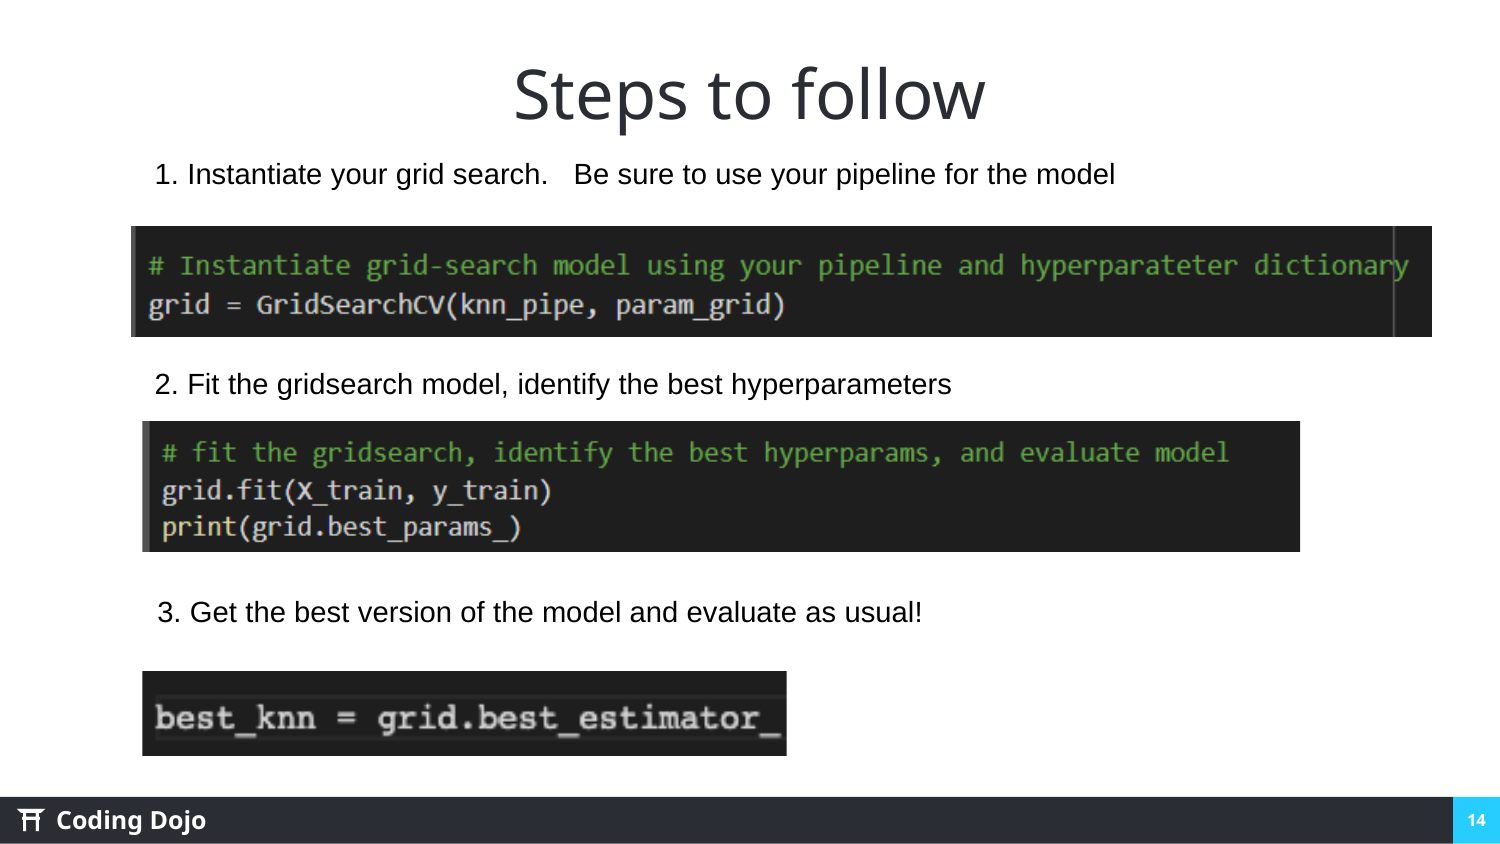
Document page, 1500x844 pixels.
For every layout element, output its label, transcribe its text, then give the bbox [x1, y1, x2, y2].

picture [142, 421, 1301, 552]
text_box 1. Instantiate your grid search. Be sure to use your pipeline for the model 2. Fit the gridsearch model, identify the best hyperparameters [139, 345, 1303, 424]
picture [15, 804, 47, 836]
title Steps to follow [103, 21, 1397, 163]
picture [142, 671, 787, 756]
text_box 1. Instantiate your grid search. Be sure to use your pipeline for the model 2. Fit the gridsearch model, identify the best hyperparameters [139, 140, 1303, 224]
picture [130, 225, 1433, 337]
text_box 3. Get the best version of the model and evaluate as usual! [142, 578, 1177, 644]
